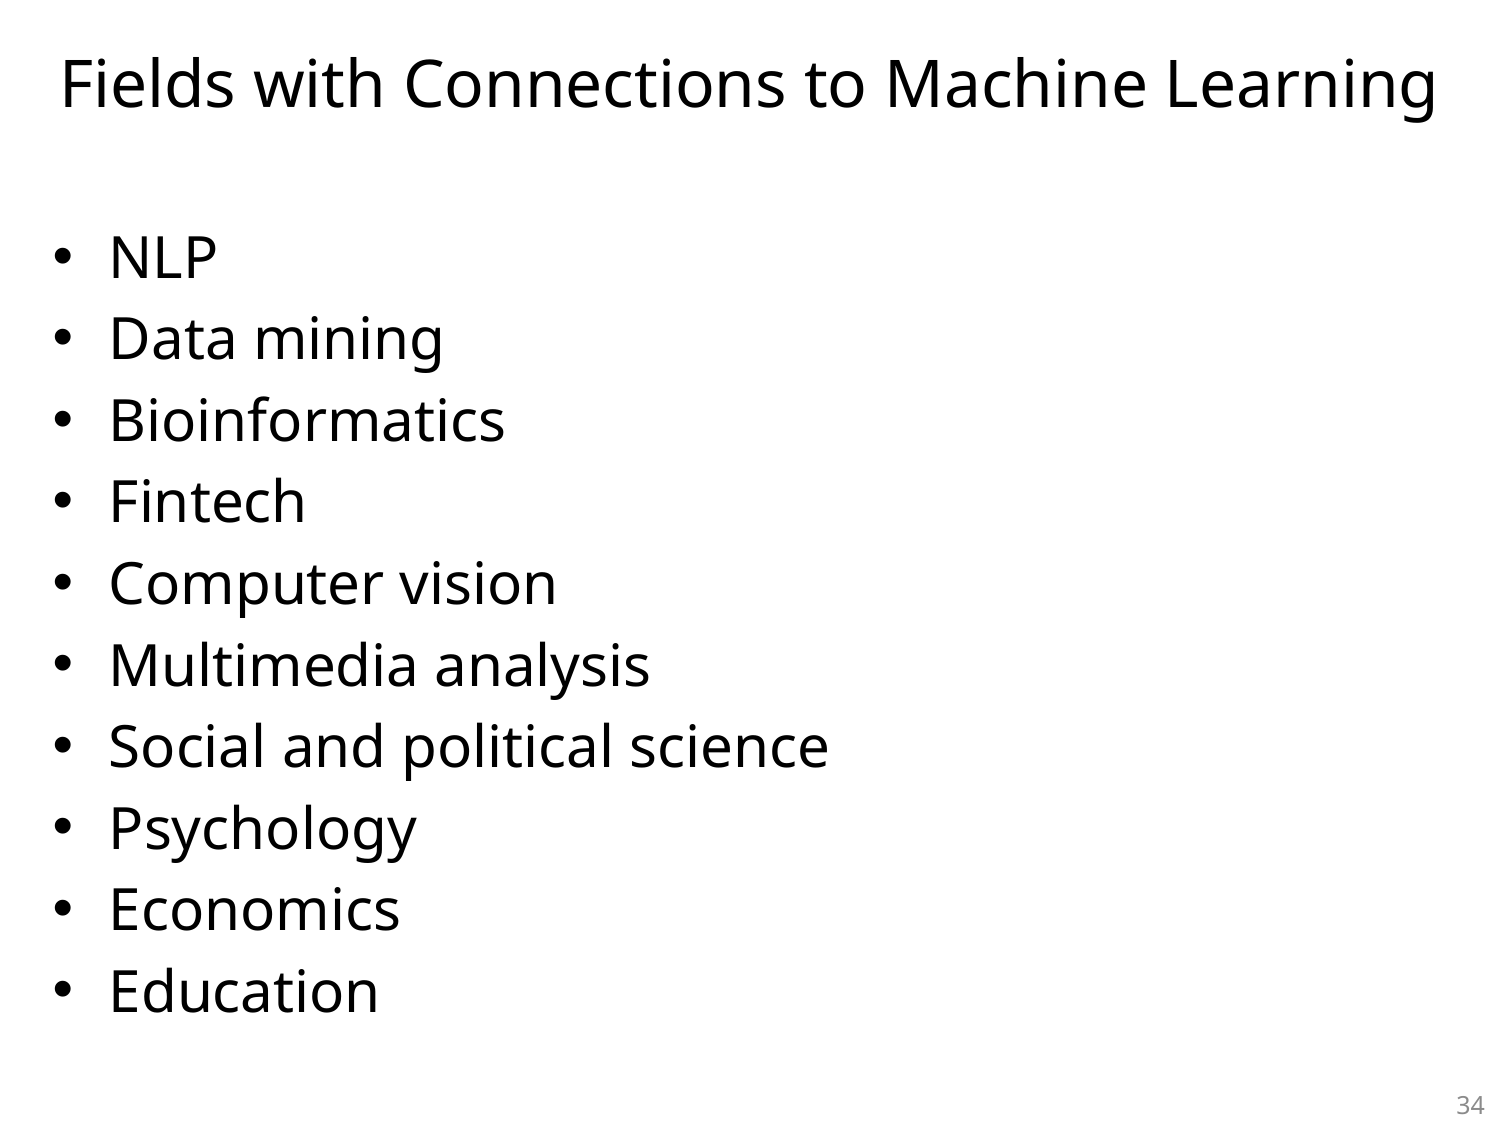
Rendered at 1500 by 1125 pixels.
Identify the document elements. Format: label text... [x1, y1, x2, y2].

list NLP Data mining Bioinformatics Fintech Computer vision Multimedia analysis Social and political science Psychology Economics Education [37, 212, 1463, 1075]
title Fields with Connections to Machine Learning [0, 0, 1500, 163]
slide_number 34 [1149, 1087, 1500, 1125]
